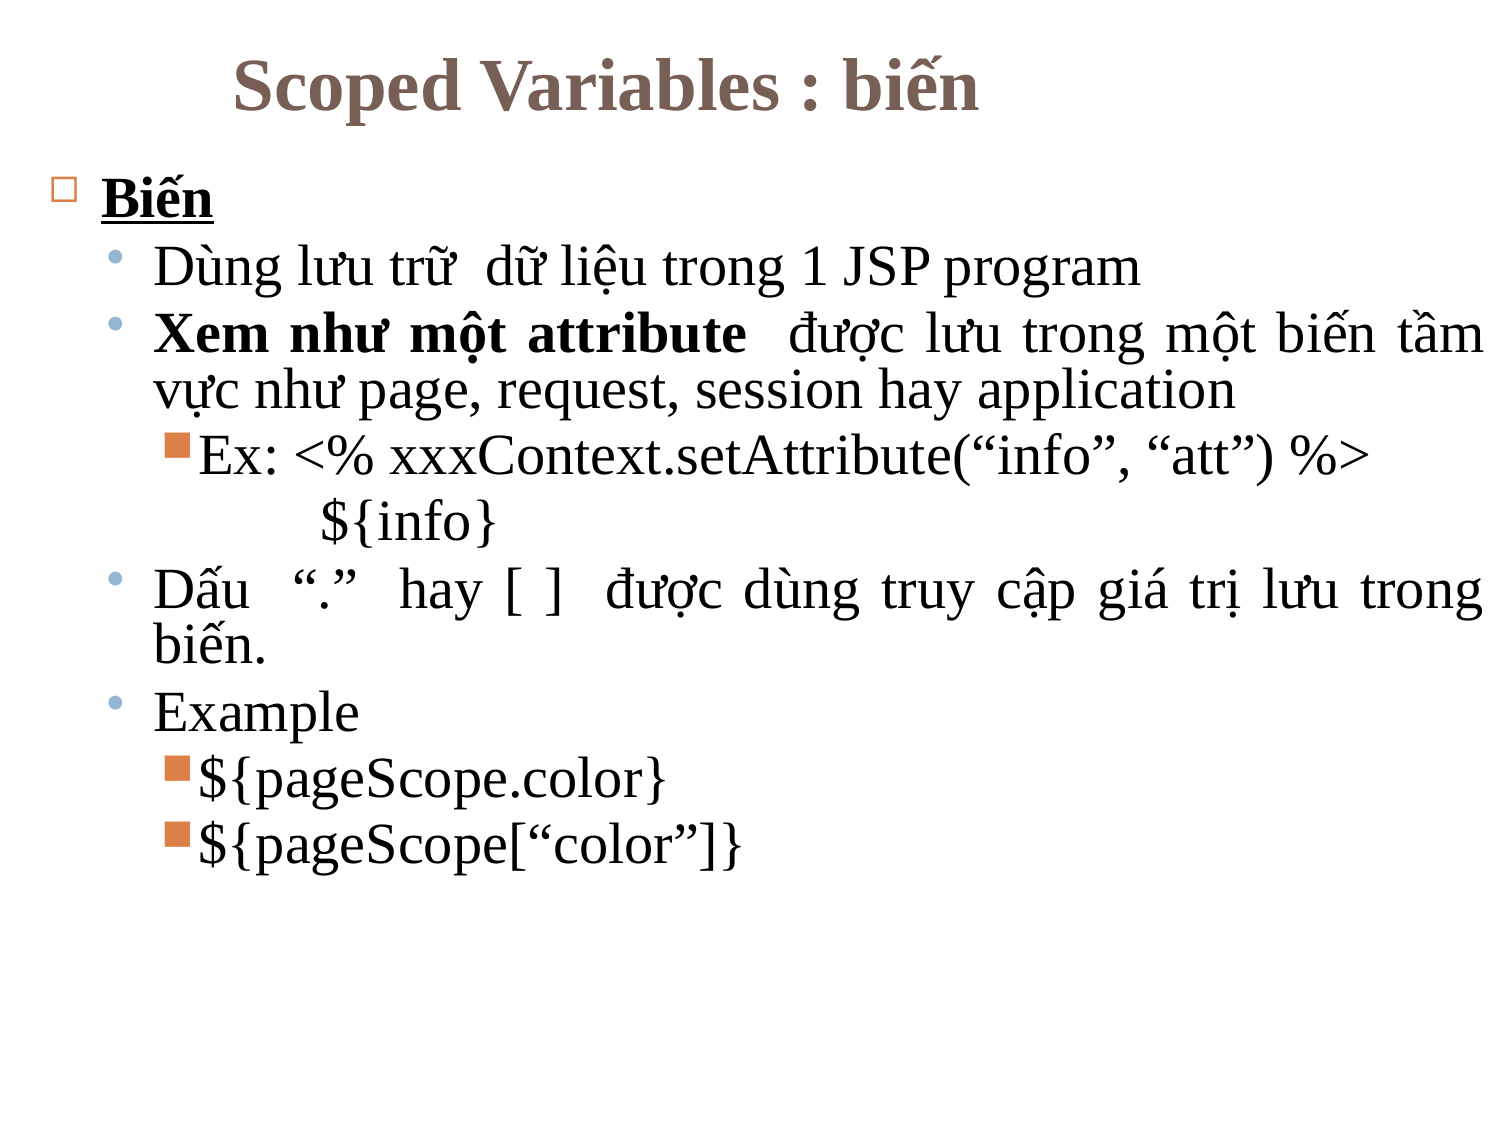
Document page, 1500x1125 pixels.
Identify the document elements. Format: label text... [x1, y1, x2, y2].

list Biến Dùng lưu trữ dữ liệu trong 1 JSP program Xem như một attribute được lưu trong một biến tầm vực như page, request, session hay application Ex: <% xxxContext.setAttribute(“info”, “att”) %> ${info} Dấu “.” hay [ ] được dùng truy cập giá trị lưu trong biến. Example ${pageScope.color} ${pageScope[“color”]} [33, 165, 1500, 1125]
title Scoped Variables : biến [217, 11, 1500, 150]
